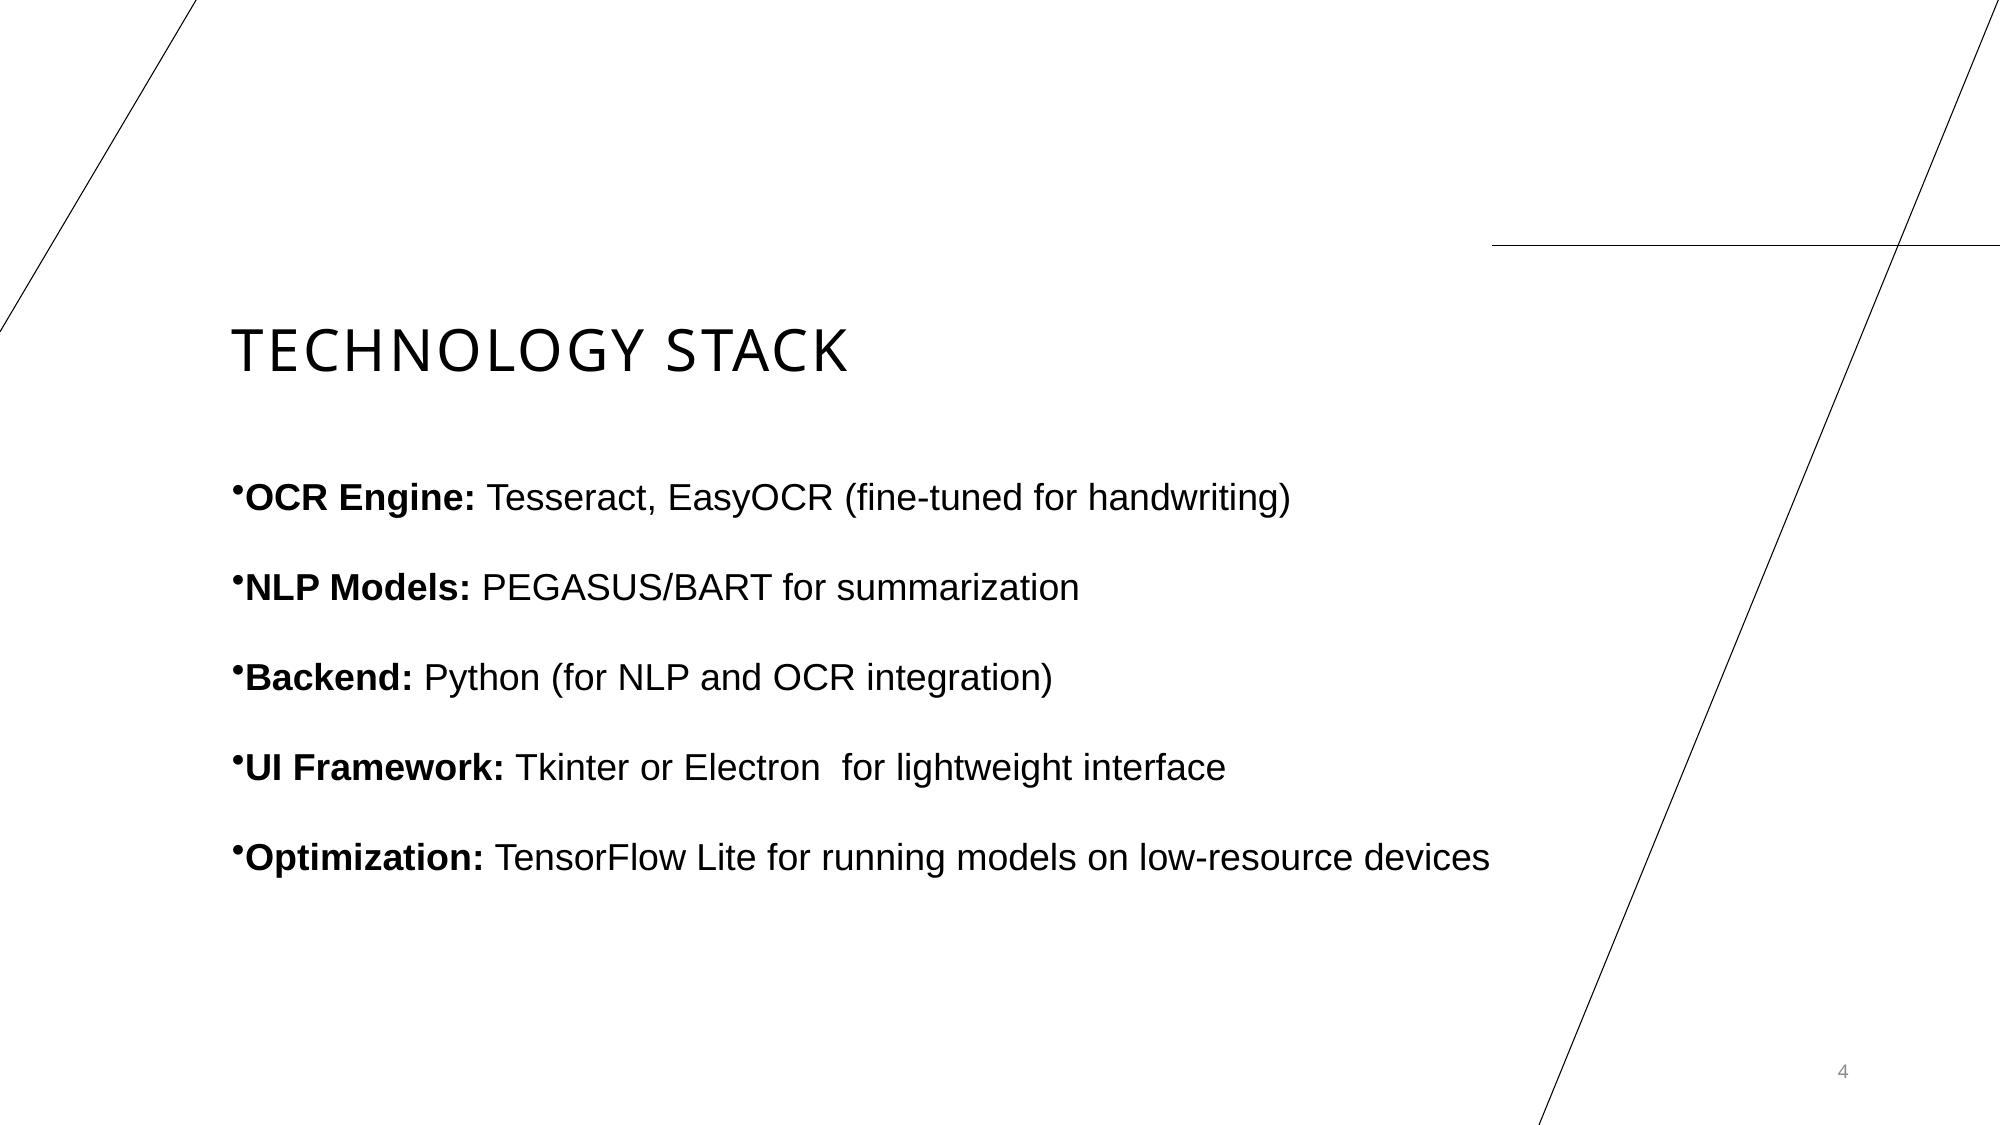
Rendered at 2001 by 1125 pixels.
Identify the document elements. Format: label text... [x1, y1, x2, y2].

title TECHNOLOGY STACK [216, 43, 1413, 392]
slide_number 4 [1701, 1042, 1864, 1103]
text_box OCR Engine: Tesseract, EasyOCR (fine-tuned for handwriting) NLP Models: PEGASUS/BART for summarization Backend: Python (for NLP and OCR integration) UI Framework: Tkinter or Electron for lightweight interface Optimization: TensorFlow Lite for running models on low-resource devices [216, 465, 1547, 886]
